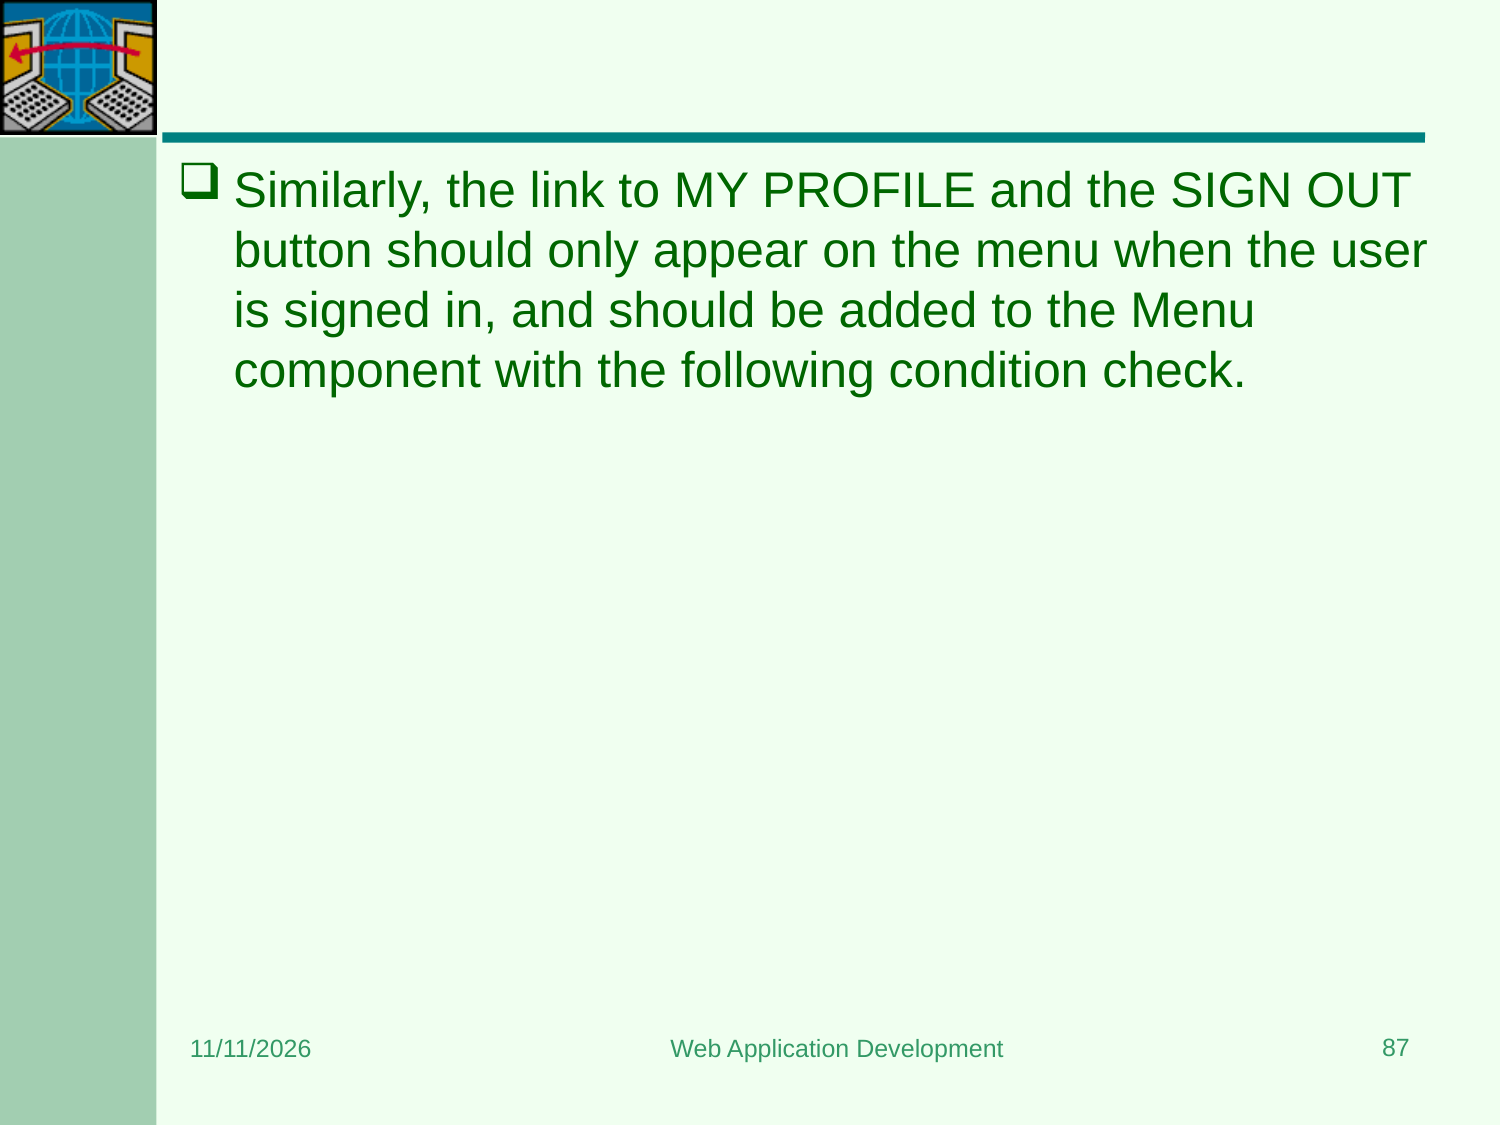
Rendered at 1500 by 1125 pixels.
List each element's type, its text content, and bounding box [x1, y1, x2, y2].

picture [0, 0, 157, 135]
list Similarly, the link to MY PROFILE and the SIGN OUT button should only appear on the menu when the user is signed in, and should be added to the Menu component with the following condition check. [162, 149, 1488, 1013]
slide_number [174, 1024, 438, 1104]
slide_number 87 [1237, 1024, 1426, 1103]
footer Web Application Development [462, 1024, 1213, 1104]
